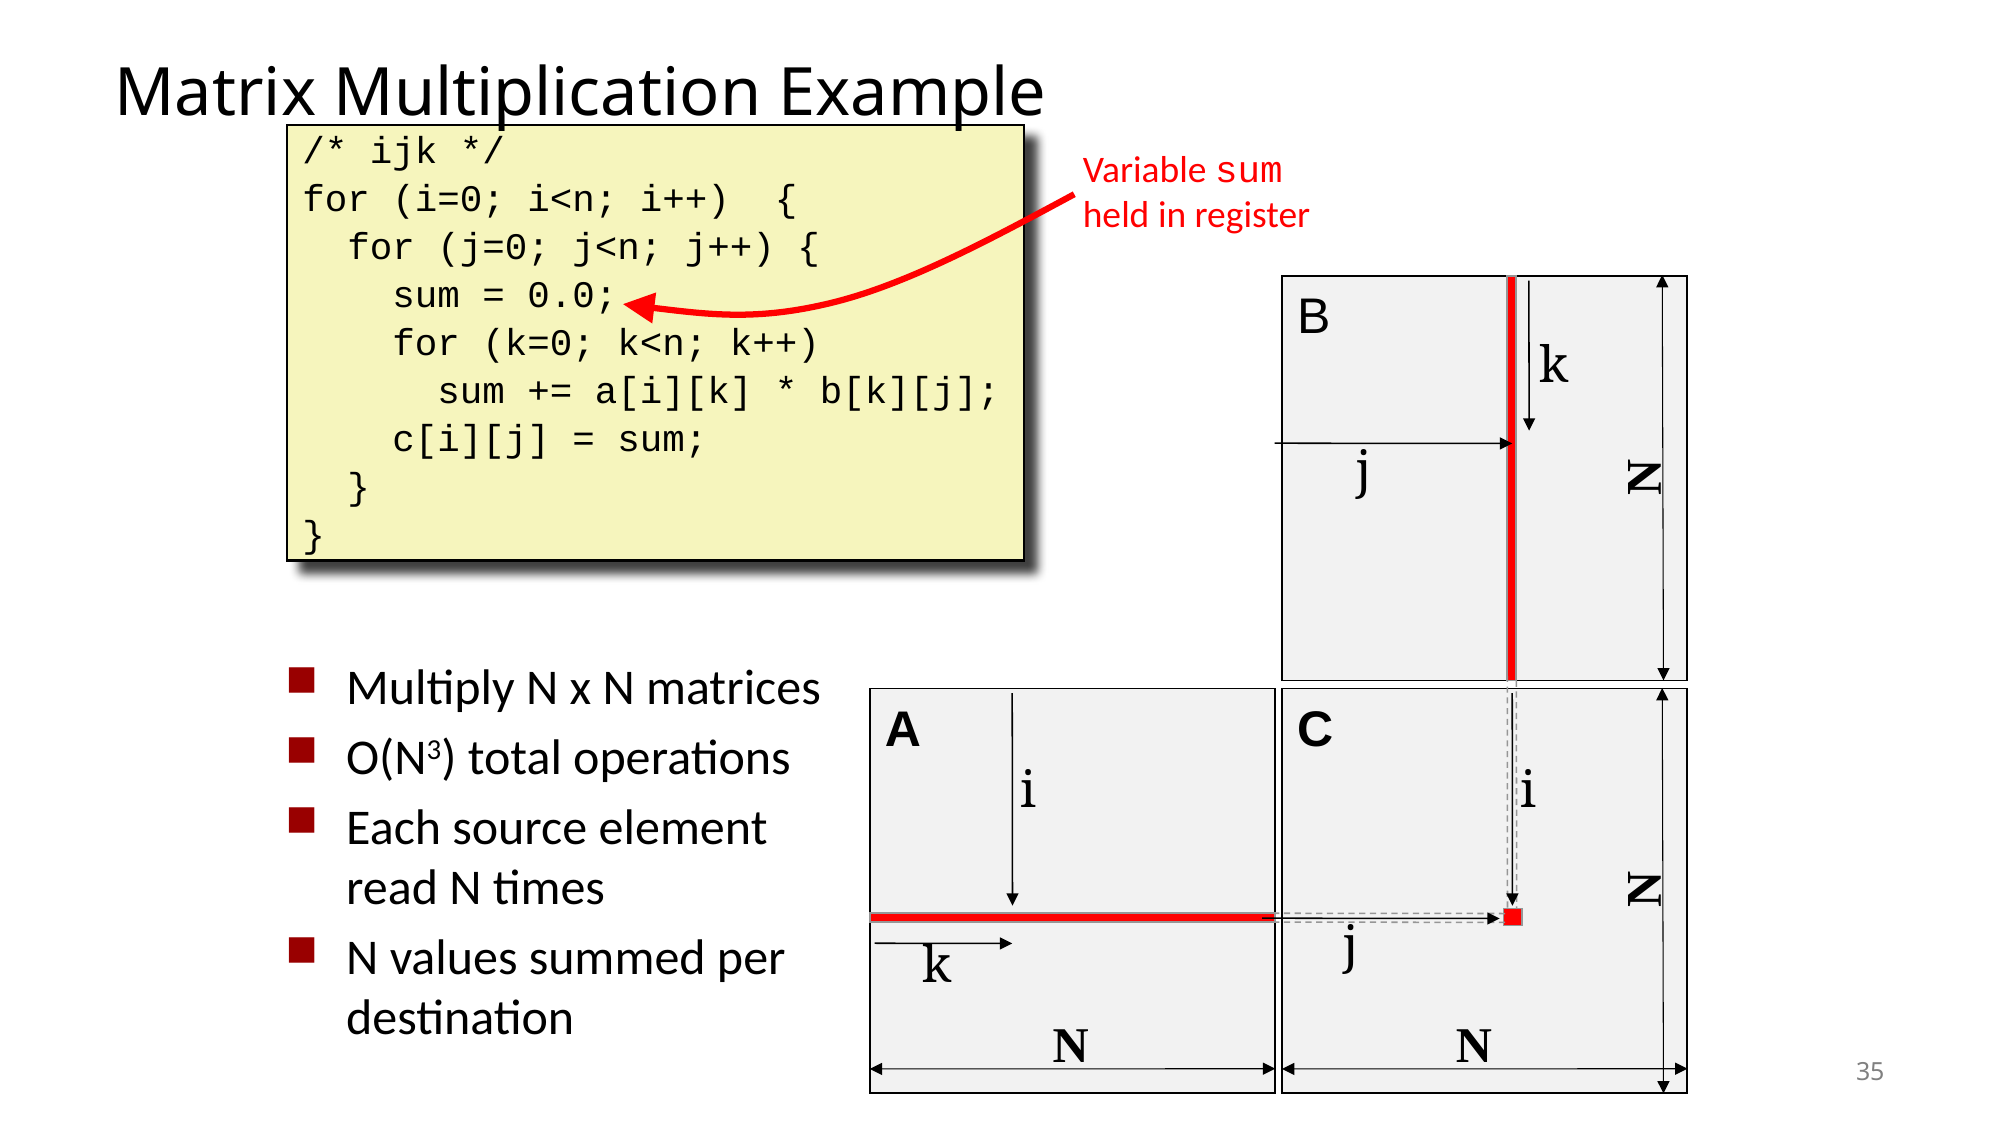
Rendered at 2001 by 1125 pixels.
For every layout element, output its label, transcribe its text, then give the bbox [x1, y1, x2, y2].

text_box Variable sum held in register [1068, 137, 1326, 242]
text_box /* ijk */ for (i=0; i<n; i++) { for (j=0; j<n; j++) { sum = 0.0; for (k=0; k<n; k++) sum += a[i][k] * b[k][j]; c[i][j] = sum; } } [287, 150, 1025, 561]
text_box Multiply N x N matrices O(N3) total operations Each source element read N times N values summed per destination [274, 646, 869, 1106]
title Matrix Multiplication Example [99, 37, 1900, 150]
text_box [623, 194, 1075, 317]
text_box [869, 274, 1688, 1106]
slide_number 35 [1749, 1042, 1900, 1103]
